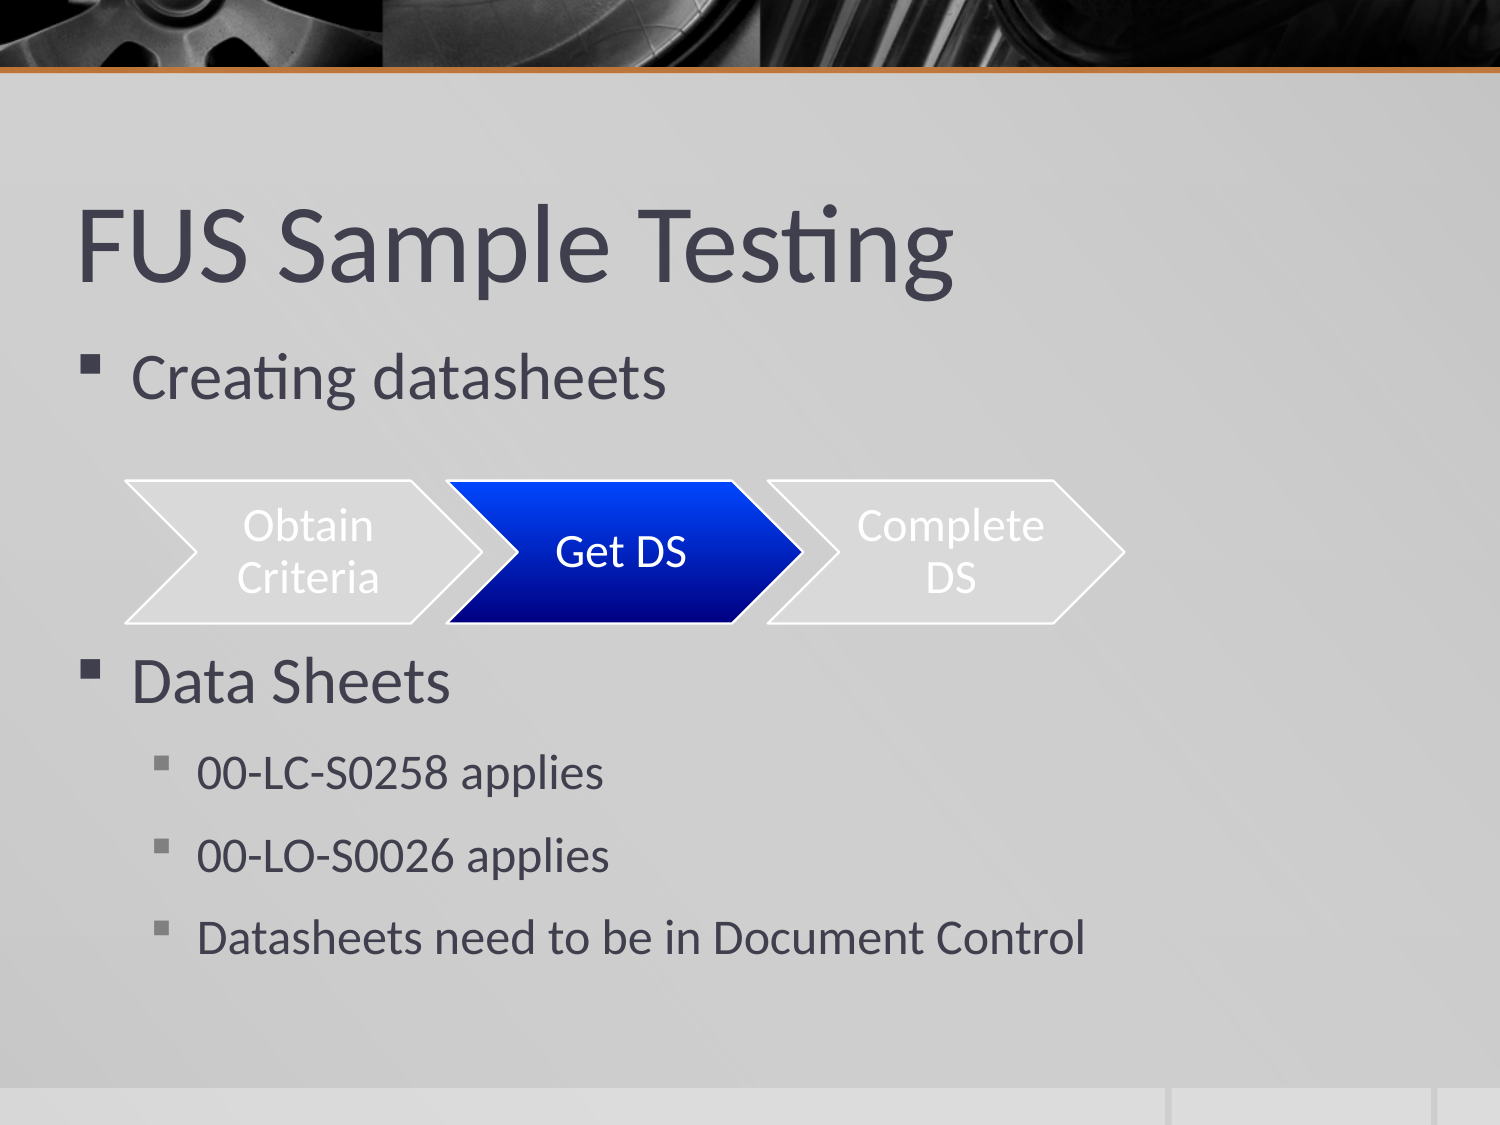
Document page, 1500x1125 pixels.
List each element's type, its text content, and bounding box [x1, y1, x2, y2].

picture [0, 0, 1500, 67]
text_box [124, 412, 1126, 692]
list Creating datasheets Data Sheets 00-LC-S0258 applies 00-LO-S0026 applies Datasheets need to be in Document Control [75, 324, 1425, 1005]
title FUS Sample Testing [75, 162, 1425, 313]
